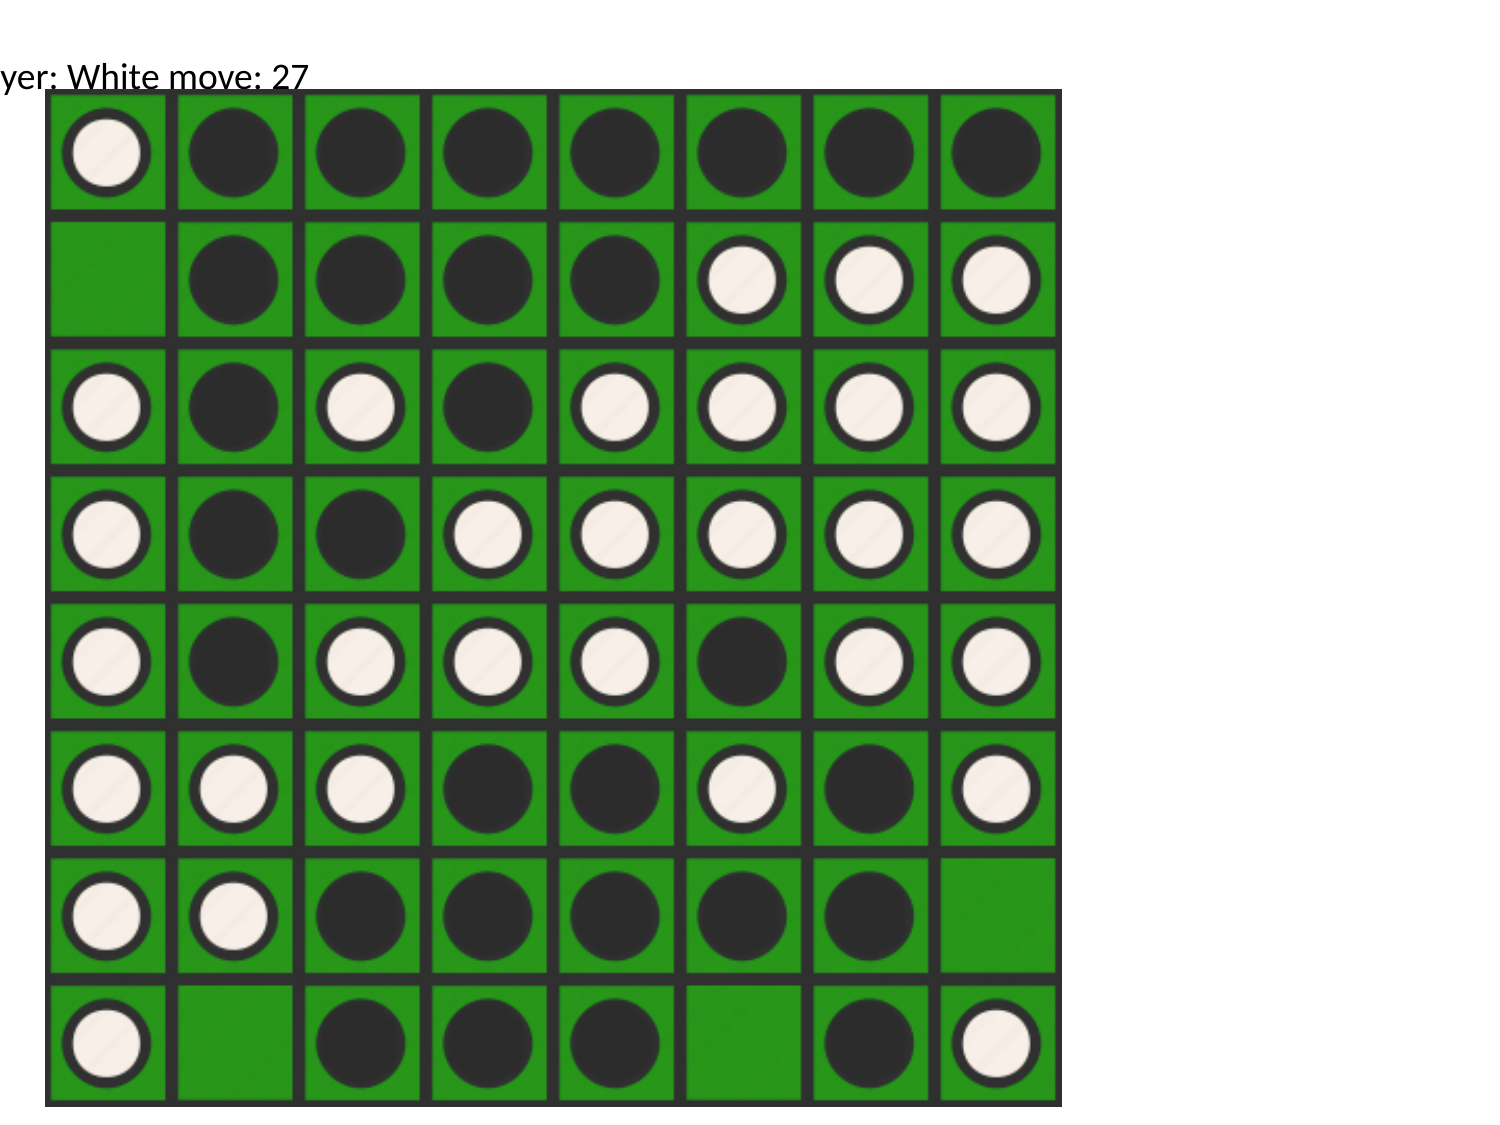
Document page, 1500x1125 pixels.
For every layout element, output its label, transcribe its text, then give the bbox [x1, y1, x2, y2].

text_box turn: 56 player: White move: 27 [0, 44, 325, 105]
picture [44, 89, 1062, 1107]
